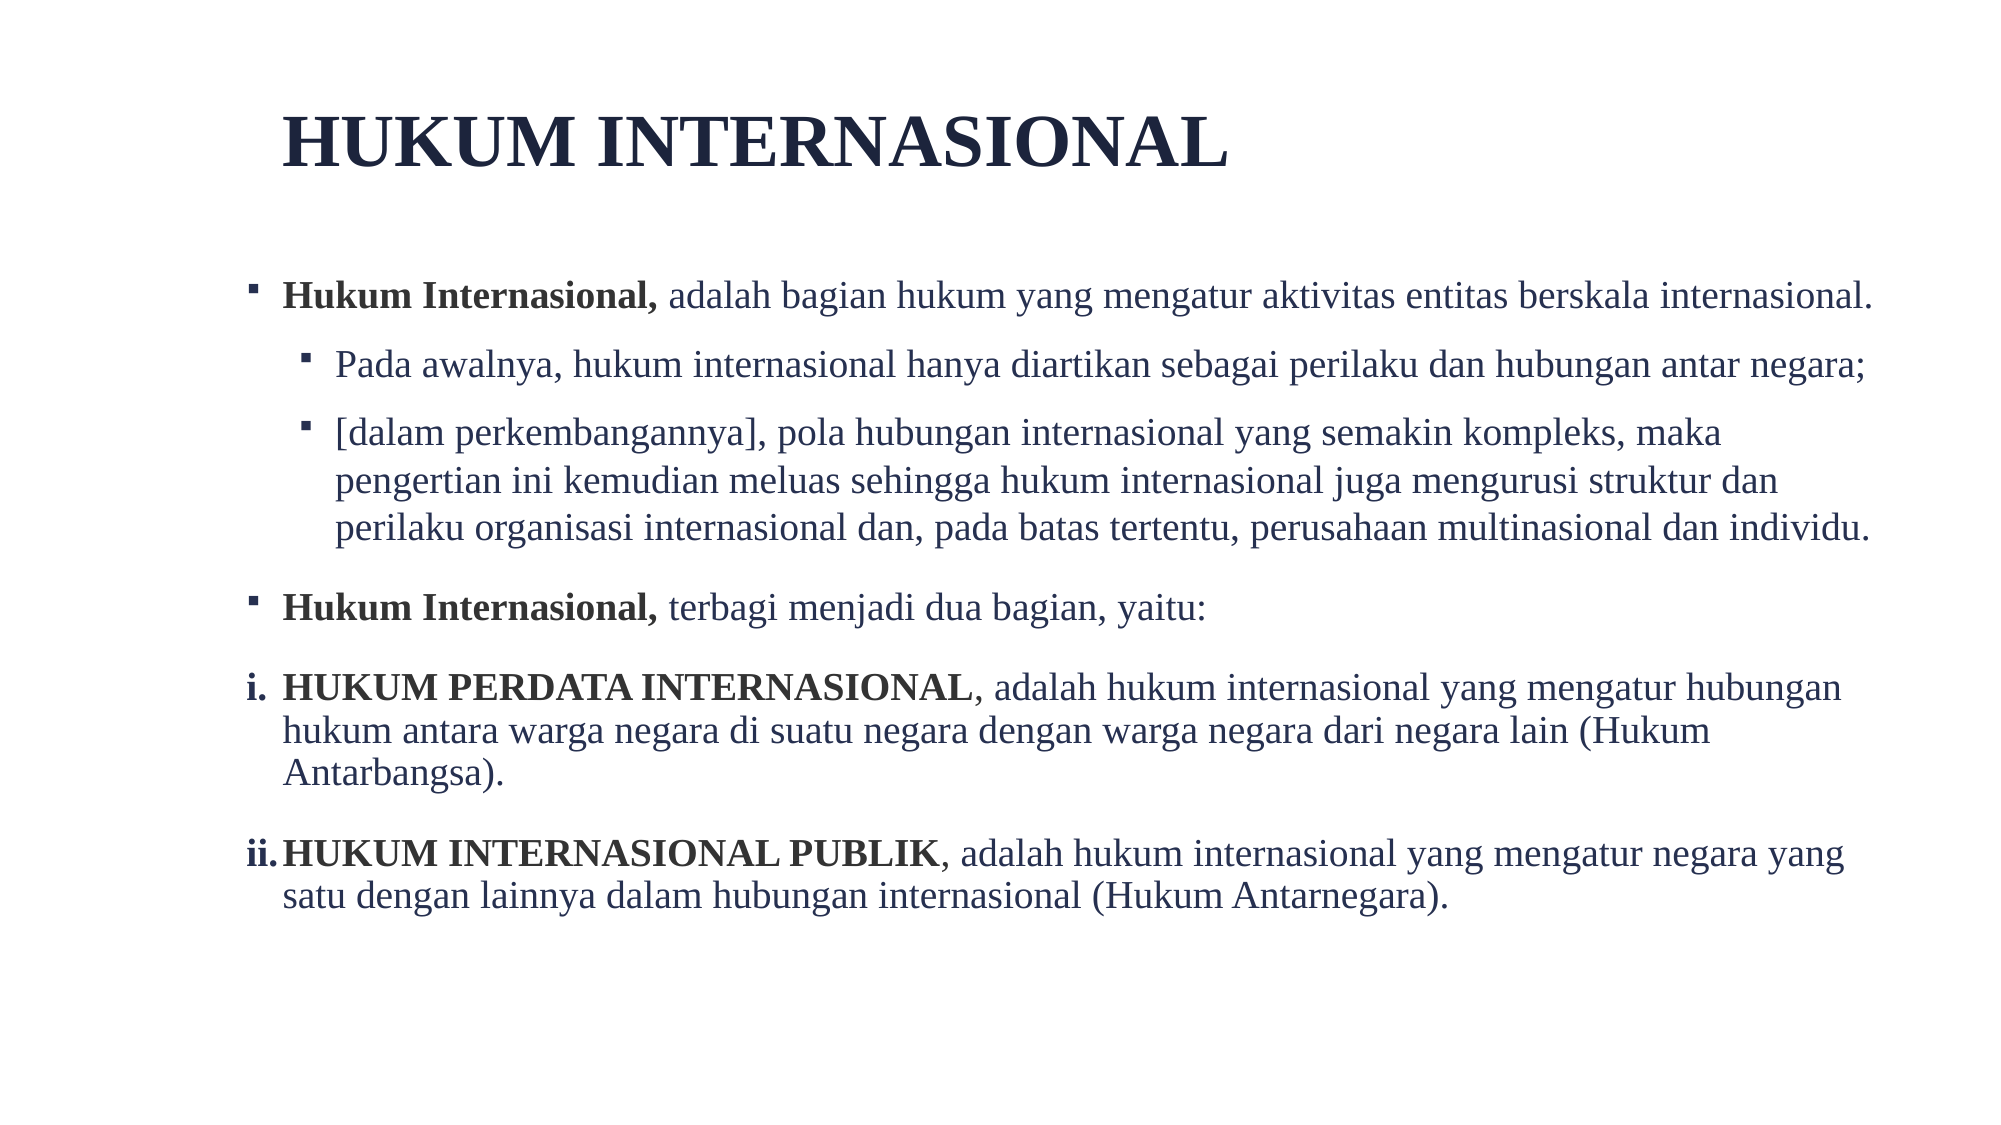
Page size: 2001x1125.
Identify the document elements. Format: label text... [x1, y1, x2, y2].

title HUKUM INTERNASIONAL [267, 41, 1827, 244]
text_box Hukum Internasional, adalah bagian hukum yang mengatur aktivitas entitas berskala internasional. Pada awalnya, hukum internasional hanya diartikan sebagai perilaku dan hubungan antar negara; [dalam perkembangannya], pola hubungan internasional yang semakin kompleks, maka pengertian ini kemudian meluas sehingga hukum internasional juga mengurusi struktur dan perilaku organisasi internasional dan, pada batas tertentu, perusahaan multinasional dan individu. Hukum Internasional, terbagi menjadi dua bagian, yaitu: HUKUM PERDATA INTERNASIONAL, adalah hukum internasional yang mengatur hubungan hukum antara warga negara di suatu negara dengan warga negara dari negara lain (Hukum Antarbangsa). HUKUM INTERNASIONAL PUBLIK, adalah hukum internasional yang mengatur negara yang satu dengan lainnya dalam hubungan internasional (Hukum Antarnegara). [224, 266, 1895, 1035]
